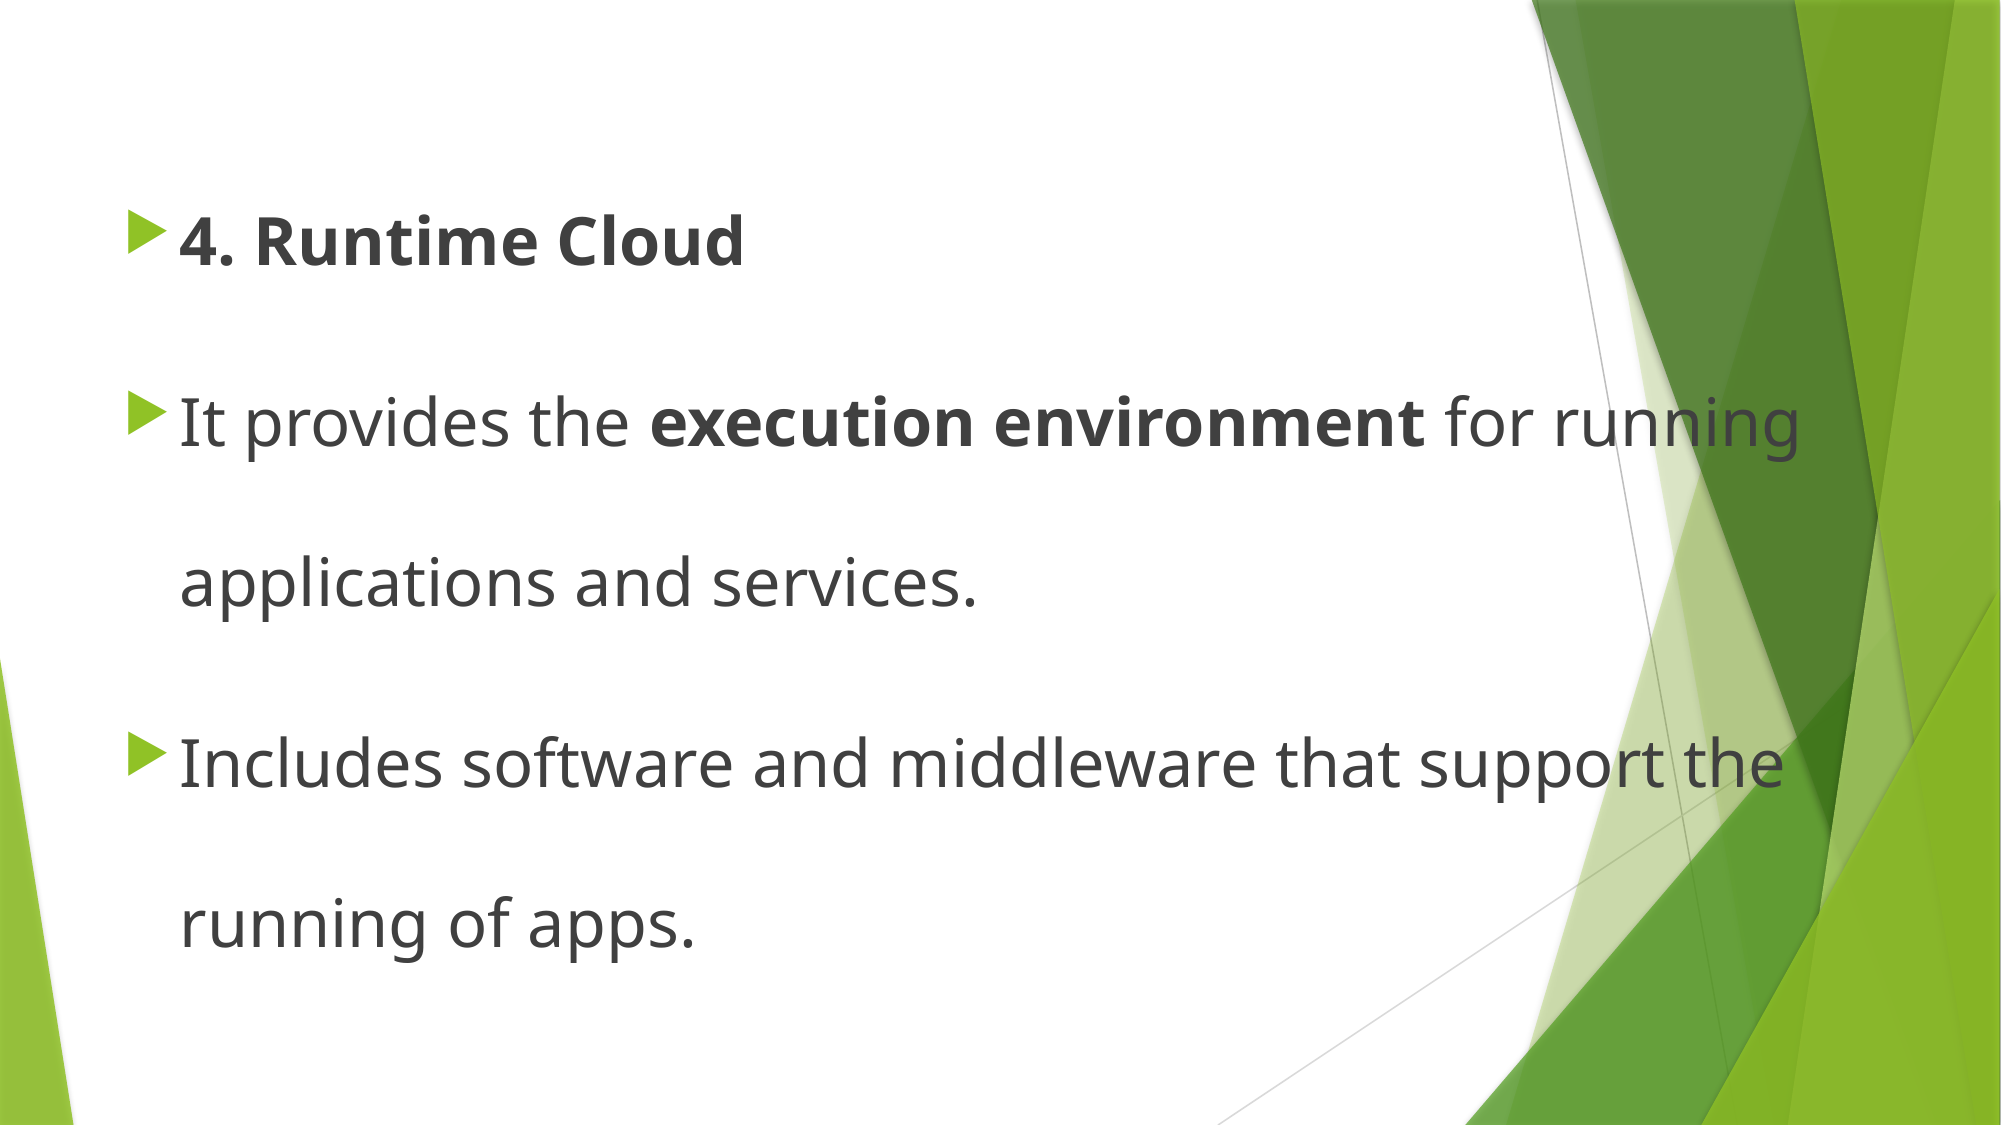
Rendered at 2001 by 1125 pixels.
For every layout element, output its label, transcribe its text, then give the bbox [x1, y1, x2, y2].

list 4. Runtime Cloud It provides the execution environment for running applications and services. Includes software and middleware that support the running of apps. [108, 111, 1892, 1125]
